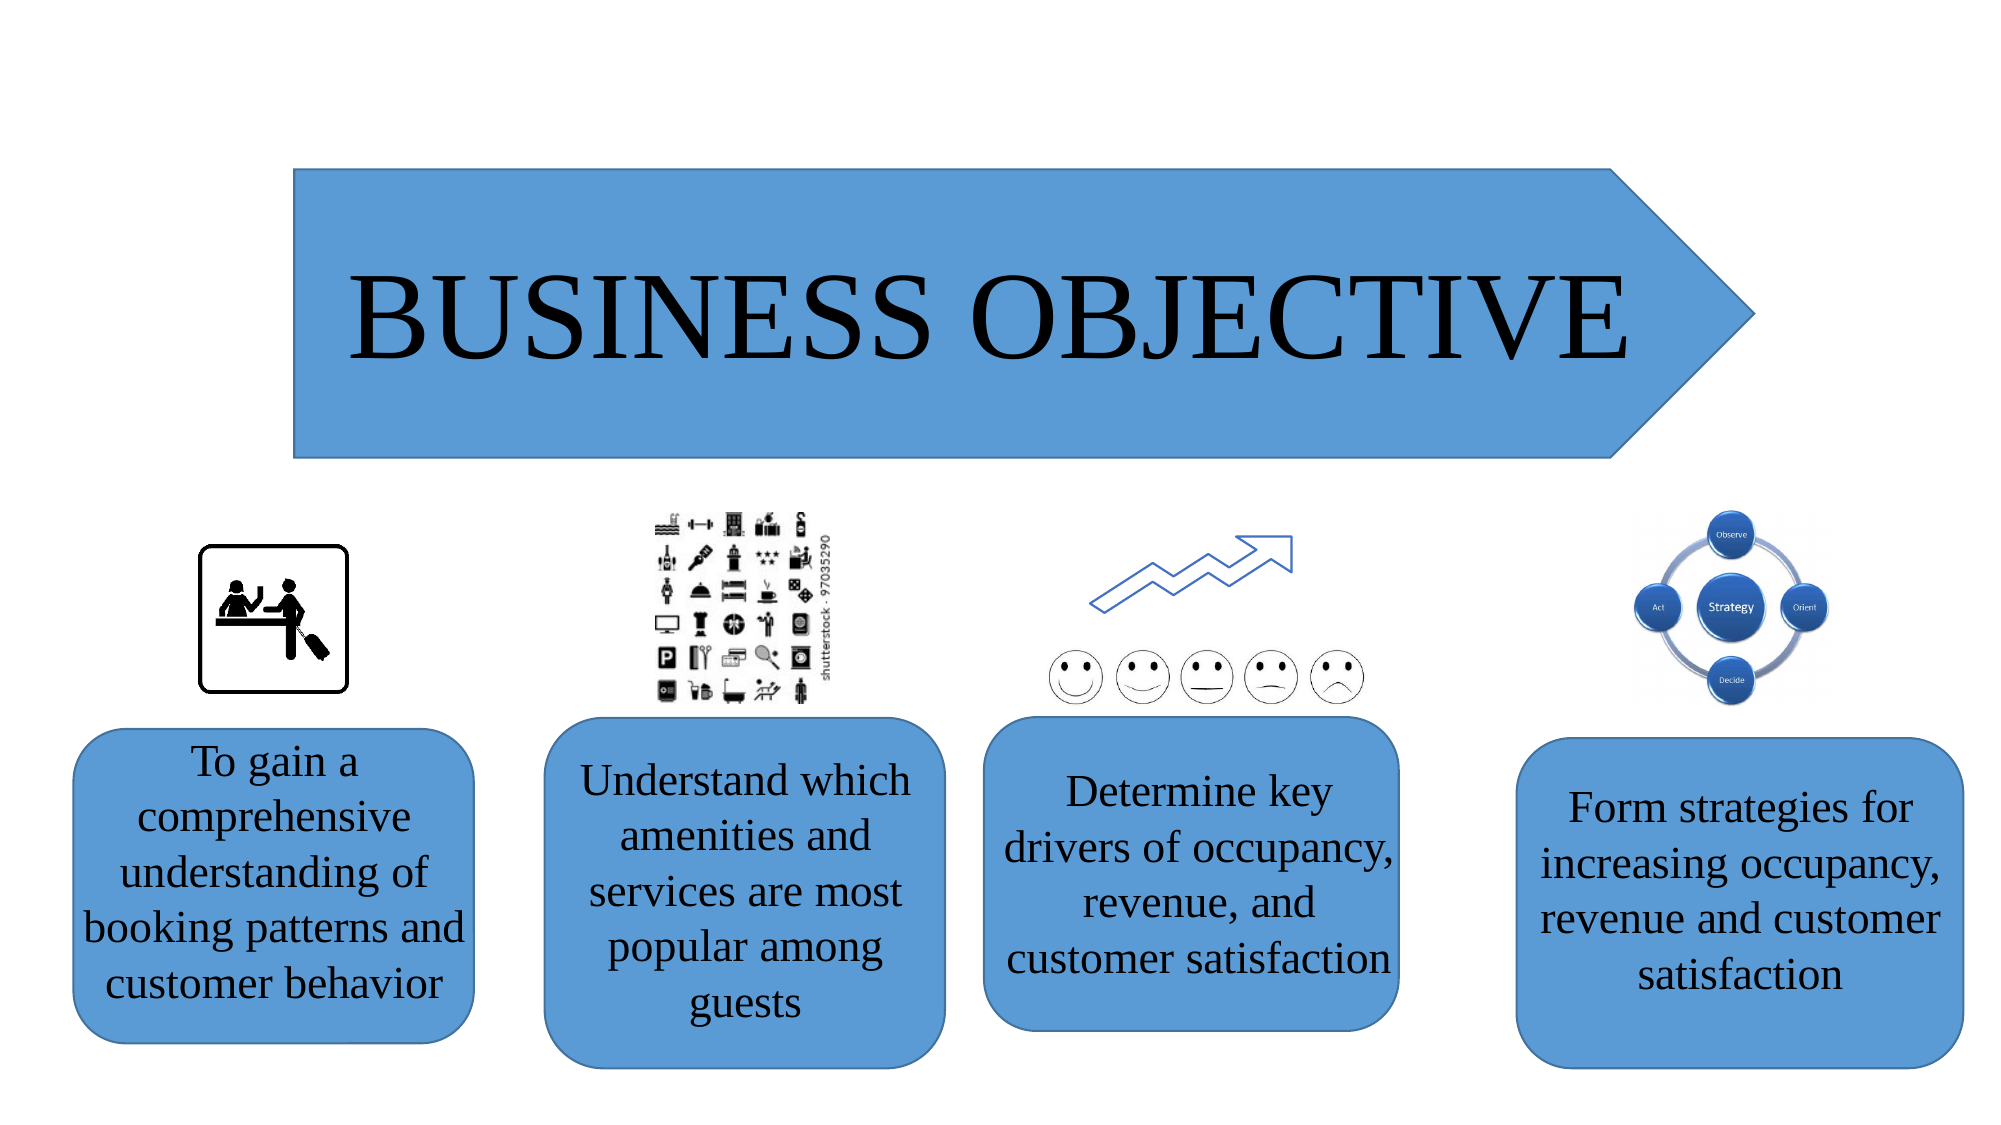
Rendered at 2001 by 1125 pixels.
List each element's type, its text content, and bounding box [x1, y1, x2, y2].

title BUSINESS OBJECTIVE [240, 144, 1740, 394]
subtitle [55, 642, 1993, 1099]
picture [198, 544, 349, 694]
picture [655, 512, 835, 705]
text_box Form strategies for increasing occupancy, revenue and customer satisfaction [1521, 775, 1959, 999]
text_box Understand which amenities and services are most popular among guests [544, 747, 945, 1027]
text_box [1089, 536, 1292, 613]
text_box Determine key drivers of occupancy, revenue, and customer satisfaction [998, 759, 1399, 983]
picture [1625, 505, 1837, 709]
text_box [293, 394, 1676, 459]
text_box [1740, 297, 1756, 330]
text_box To gain a comprehensive understanding of booking patterns and customer behavior [73, 728, 474, 1008]
picture [1043, 647, 1371, 713]
